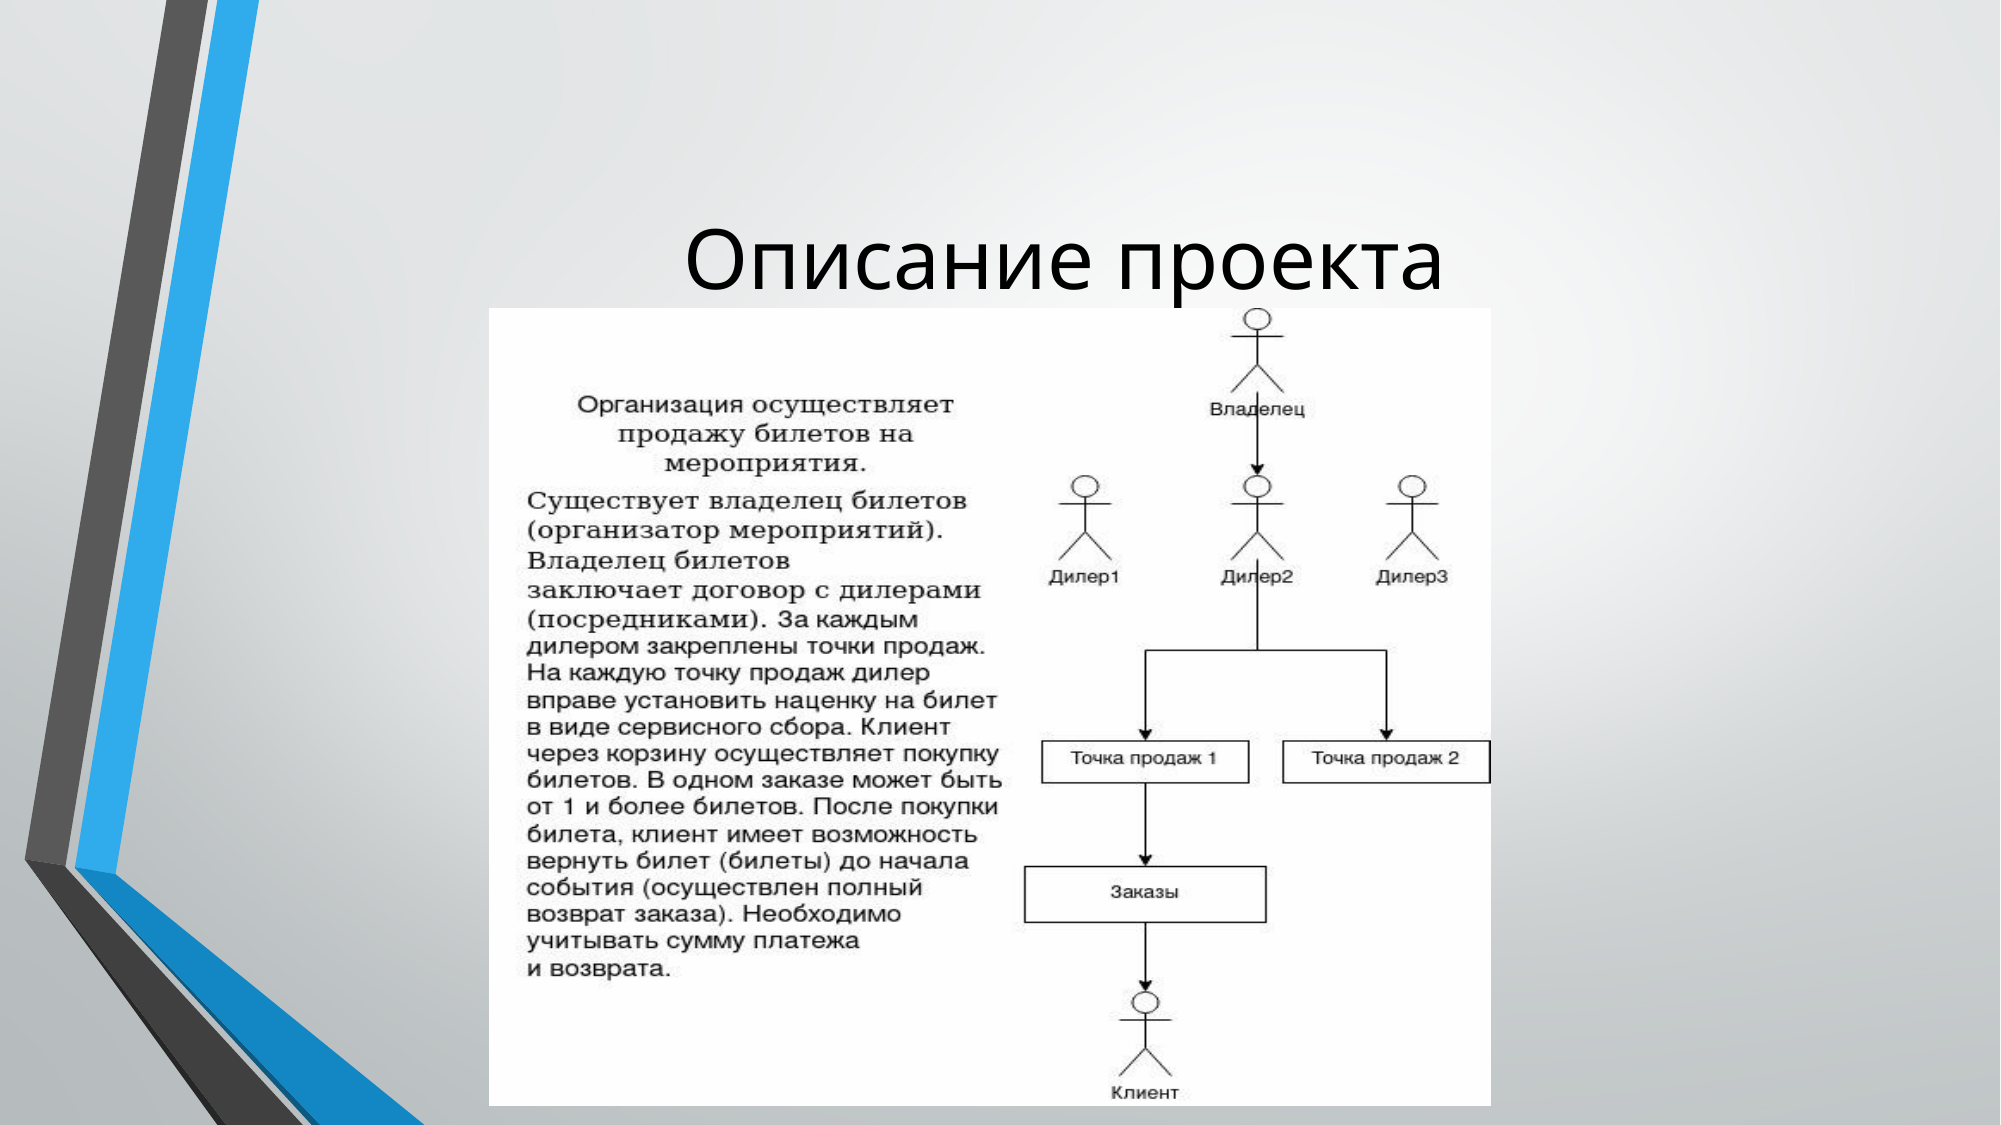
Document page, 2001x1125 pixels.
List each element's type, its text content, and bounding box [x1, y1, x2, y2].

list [489, 308, 1491, 1106]
title Описание проекта [243, 112, 1887, 400]
